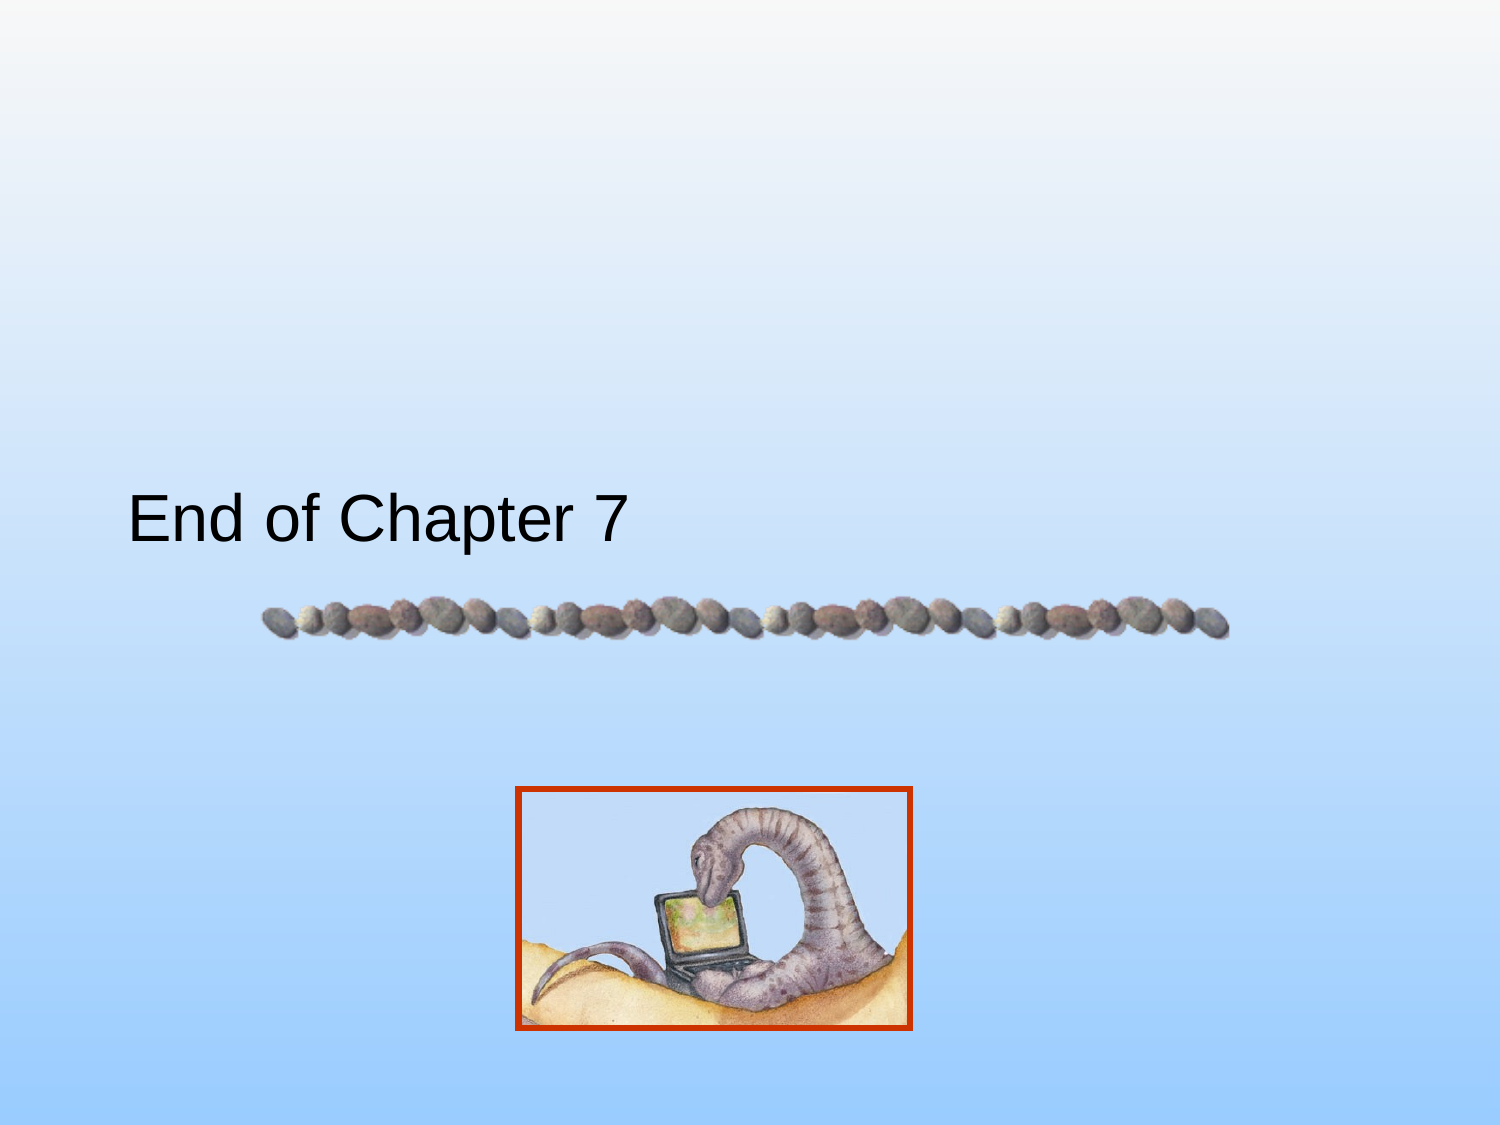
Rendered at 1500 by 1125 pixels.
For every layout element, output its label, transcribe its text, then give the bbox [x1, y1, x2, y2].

title End of Chapter 7 [112, 375, 1388, 563]
picture [252, 591, 1243, 648]
picture [522, 792, 907, 1025]
